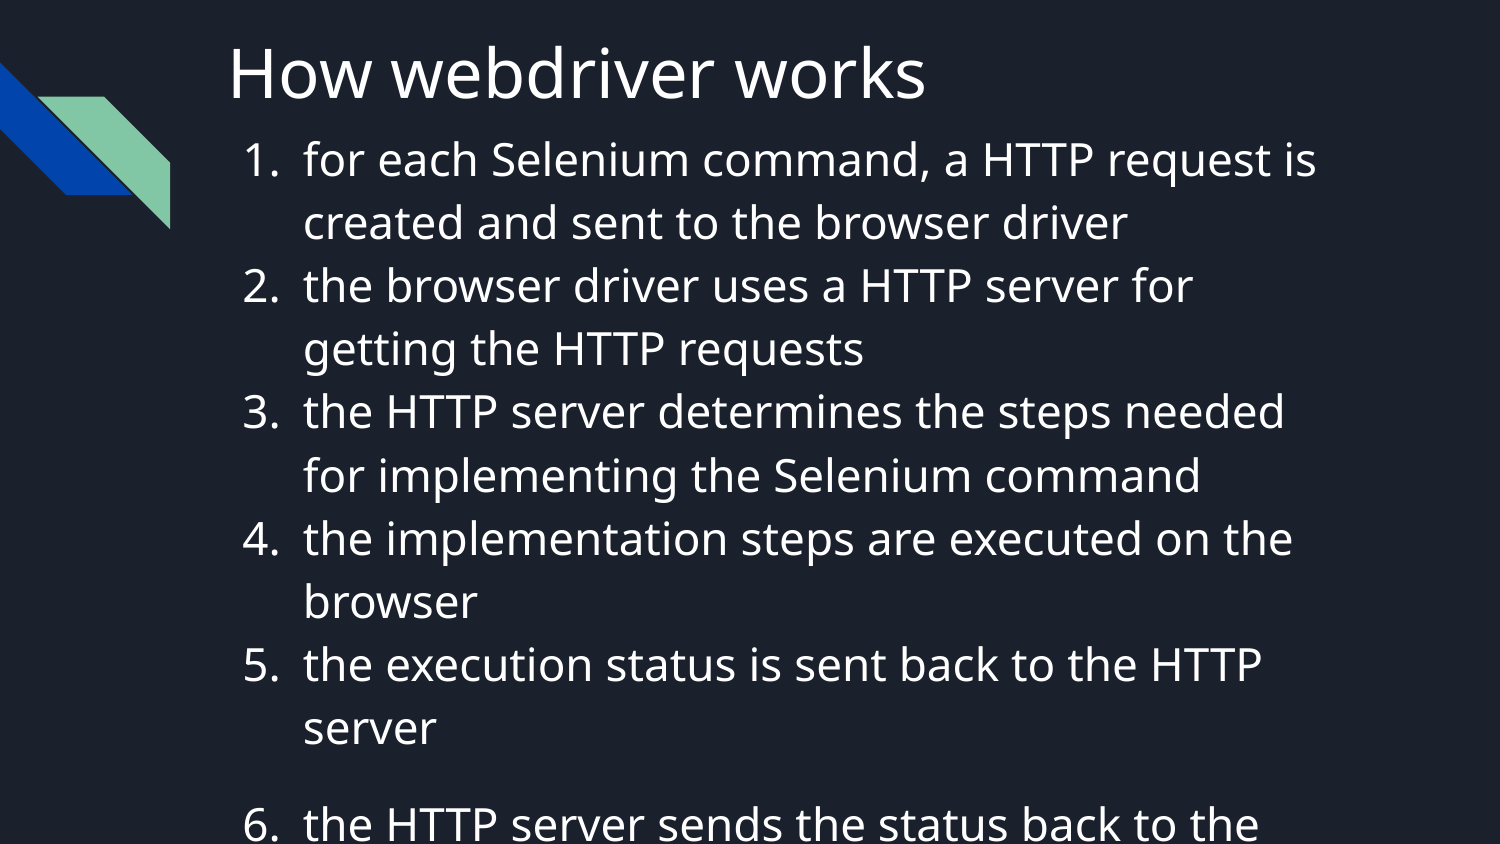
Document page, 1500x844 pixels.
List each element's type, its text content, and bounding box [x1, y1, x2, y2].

list for each Selenium command, a HTTP request is created and sent to the browser driver the browser driver uses a HTTP server for getting the HTTP requests the HTTP server determines the steps needed for implementing the Selenium command the implementation steps are executed on the browser the execution status is sent back to the HTTP server the HTTP server sends the status back to the automation script [212, 107, 1368, 585]
title How webdriver works [212, 14, 1368, 107]
